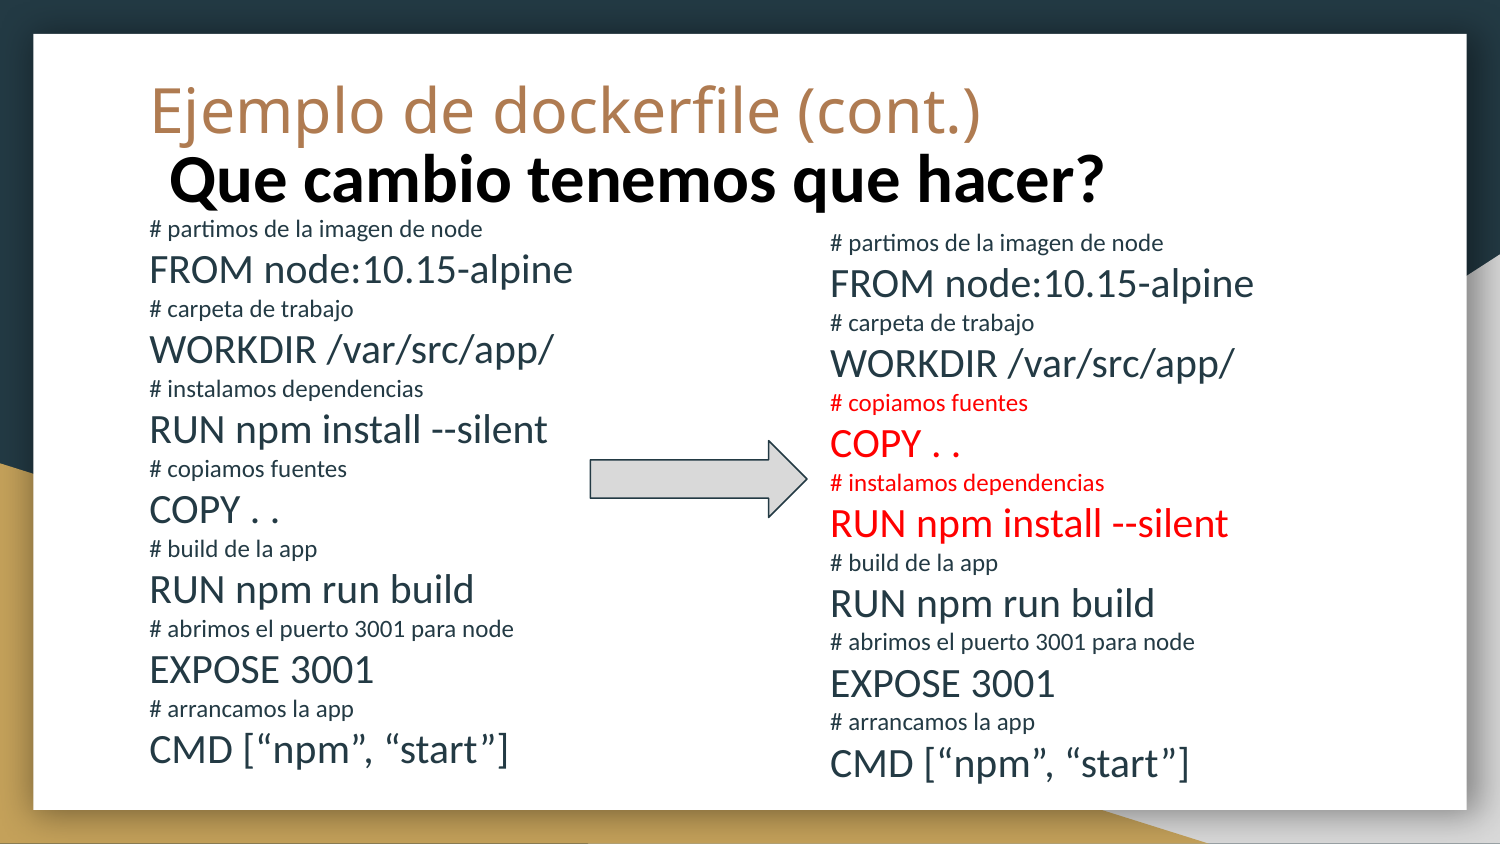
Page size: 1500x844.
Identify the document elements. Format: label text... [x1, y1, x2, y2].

title Ejemplo de dockerfile (cont.) [134, 55, 1366, 155]
text_box [590, 440, 807, 518]
list # partimos de la imagen de node FROM node:10.15-alpine # carpeta de trabajo WORKDIR /var/src/app/ # copiamos fuentes COPY . . # instalamos dependencias RUN npm install --silent # build de la app RUN npm run build # abrimos el puerto 3001 para node EXPOSE 3001 # arrancamos la app CMD [“npm”, “start”] [815, 211, 1323, 805]
list # partimos de la imagen de node FROM node:10.15-alpine # carpeta de trabajo WORKDIR /var/src/app/ # instalamos dependencias RUN npm install --silent # copiamos fuentes COPY . . # build de la app RUN npm run build # abrimos el puerto 3001 para node EXPOSE 3001 # arrancamos la app CMD [“npm”, “start”] [134, 197, 642, 792]
text_box Que cambio tenemos que hacer? [154, 118, 1402, 212]
